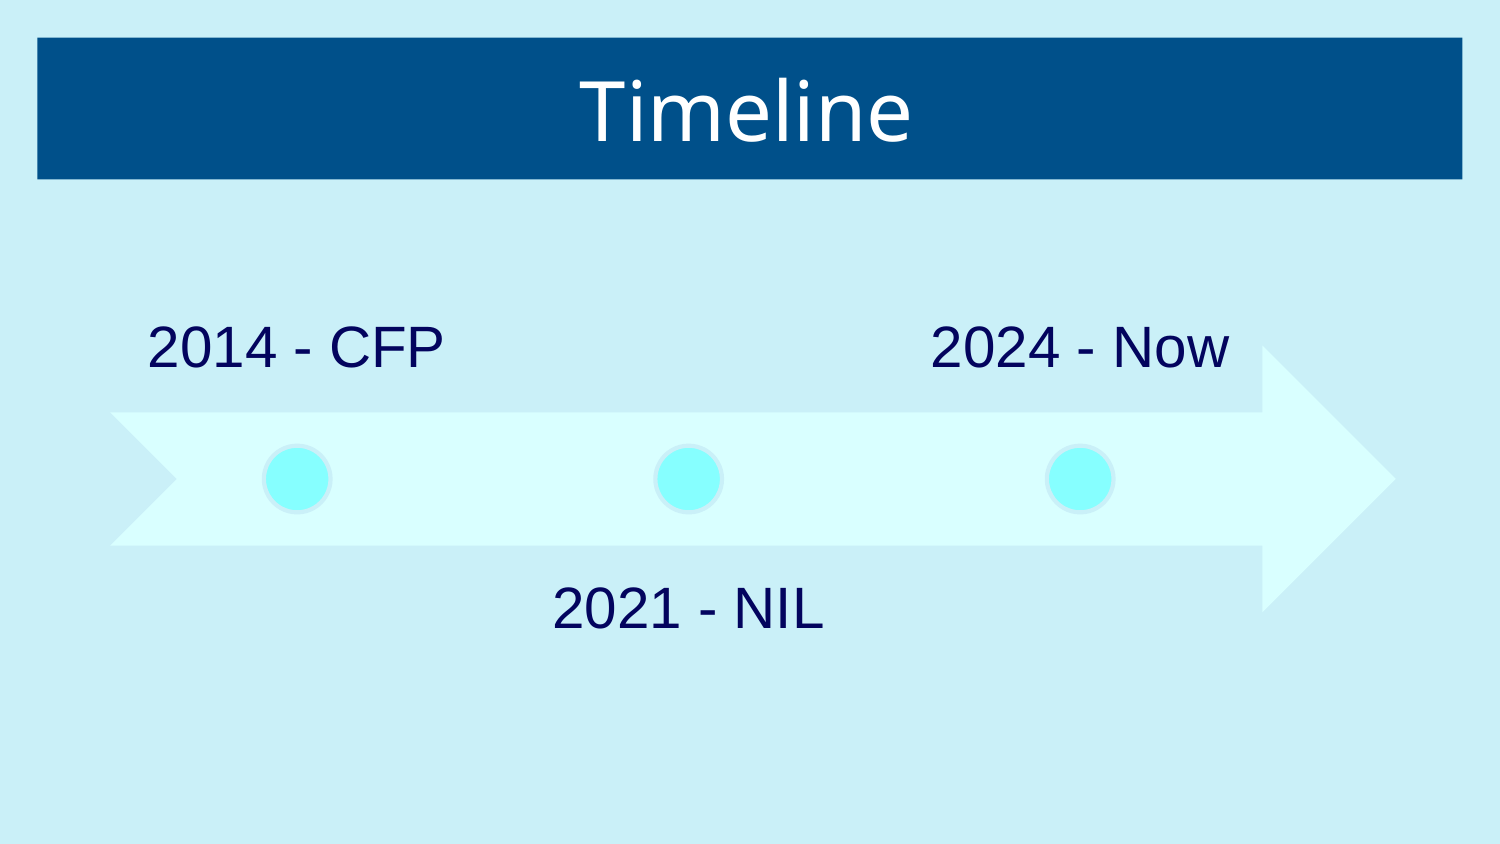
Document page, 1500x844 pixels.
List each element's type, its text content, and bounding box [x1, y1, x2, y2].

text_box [109, 145, 1396, 813]
title Timeline [104, 37, 1390, 150]
